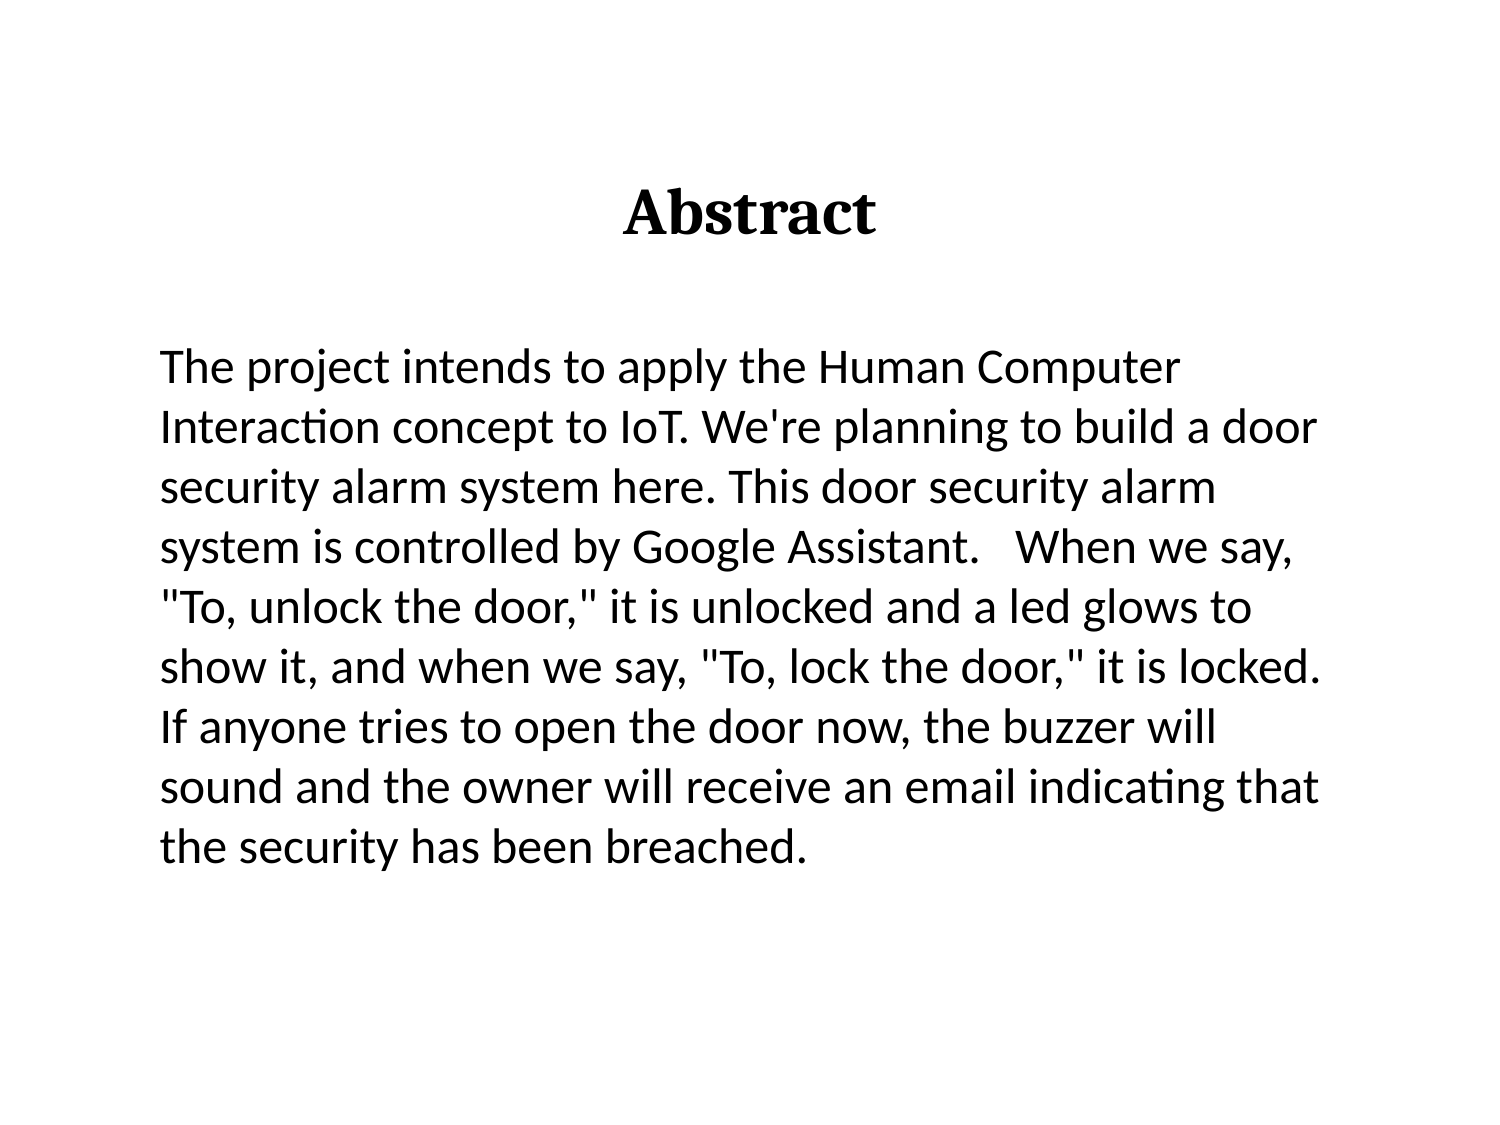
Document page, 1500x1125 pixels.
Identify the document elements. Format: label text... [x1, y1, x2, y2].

text_box Abstract [0, 160, 1500, 256]
text_box The project intends to apply the Human Computer Interaction concept to IoT. We're planning to build a door security alarm system here. This door security alarm system is controlled by Google Assistant. When we say, "To, unlock the door," it is unlocked and a led glows to show it, and when we say, "To, lock the door," it is locked. If anyone tries to open the door now, the buzzer will sound and the owner will receive an email indicating that the security has been breached. [144, 326, 1356, 882]
